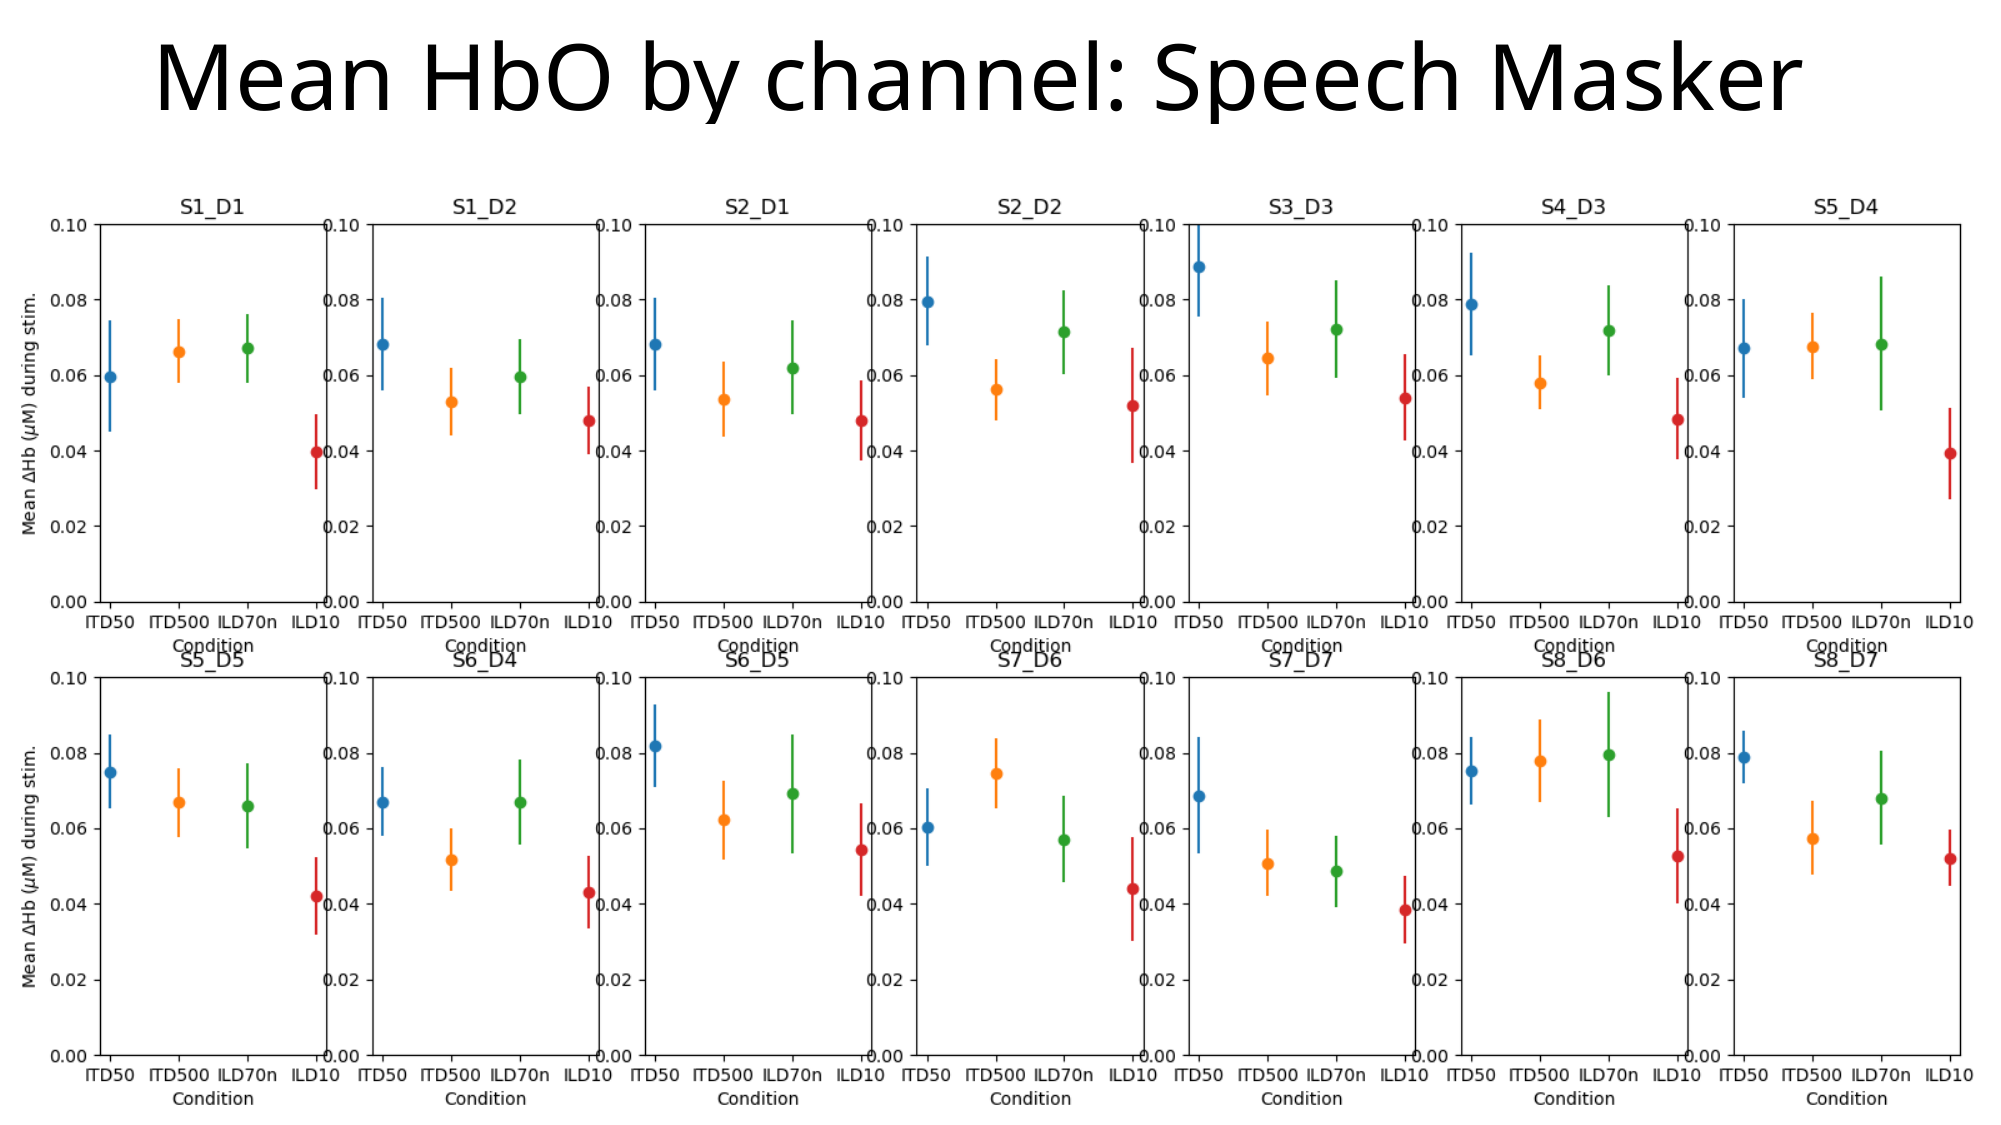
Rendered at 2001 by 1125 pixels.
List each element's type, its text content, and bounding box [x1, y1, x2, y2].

picture [0, 124, 2000, 1125]
title Mean HbO by channel: Speech Masker [137, 19, 1863, 124]
